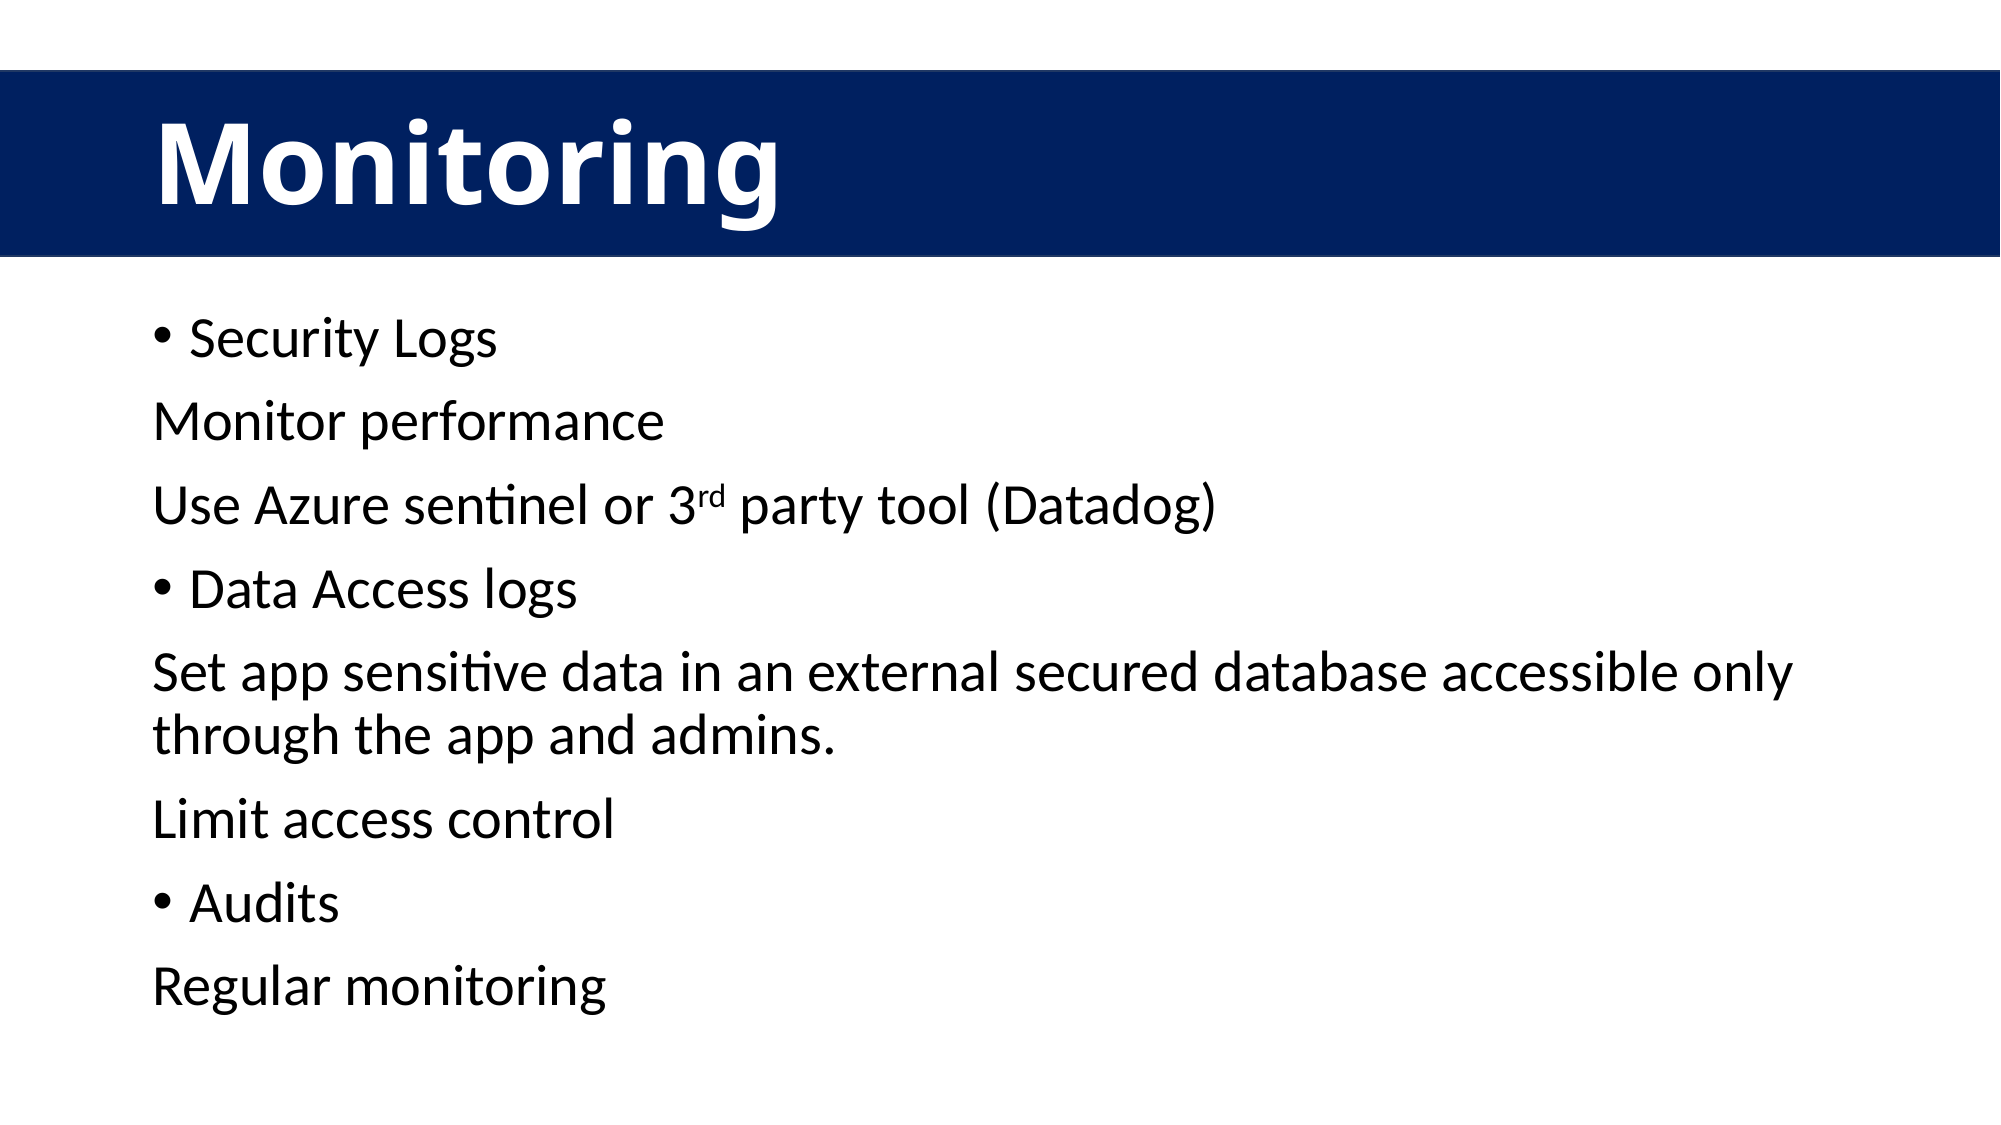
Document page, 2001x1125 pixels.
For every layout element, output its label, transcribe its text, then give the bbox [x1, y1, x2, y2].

list Security Logs Monitor performance Use Azure sentinel or 3rd party tool (Datadog) Data Access logs Set app sensitive data in an external secured database accessible only through the app and admins. Limit access control Audits Regular monitoring [137, 299, 1863, 1066]
text_box [0, 70, 137, 257]
text_box [1863, 70, 2000, 257]
title Monitoring [137, 59, 1863, 278]
